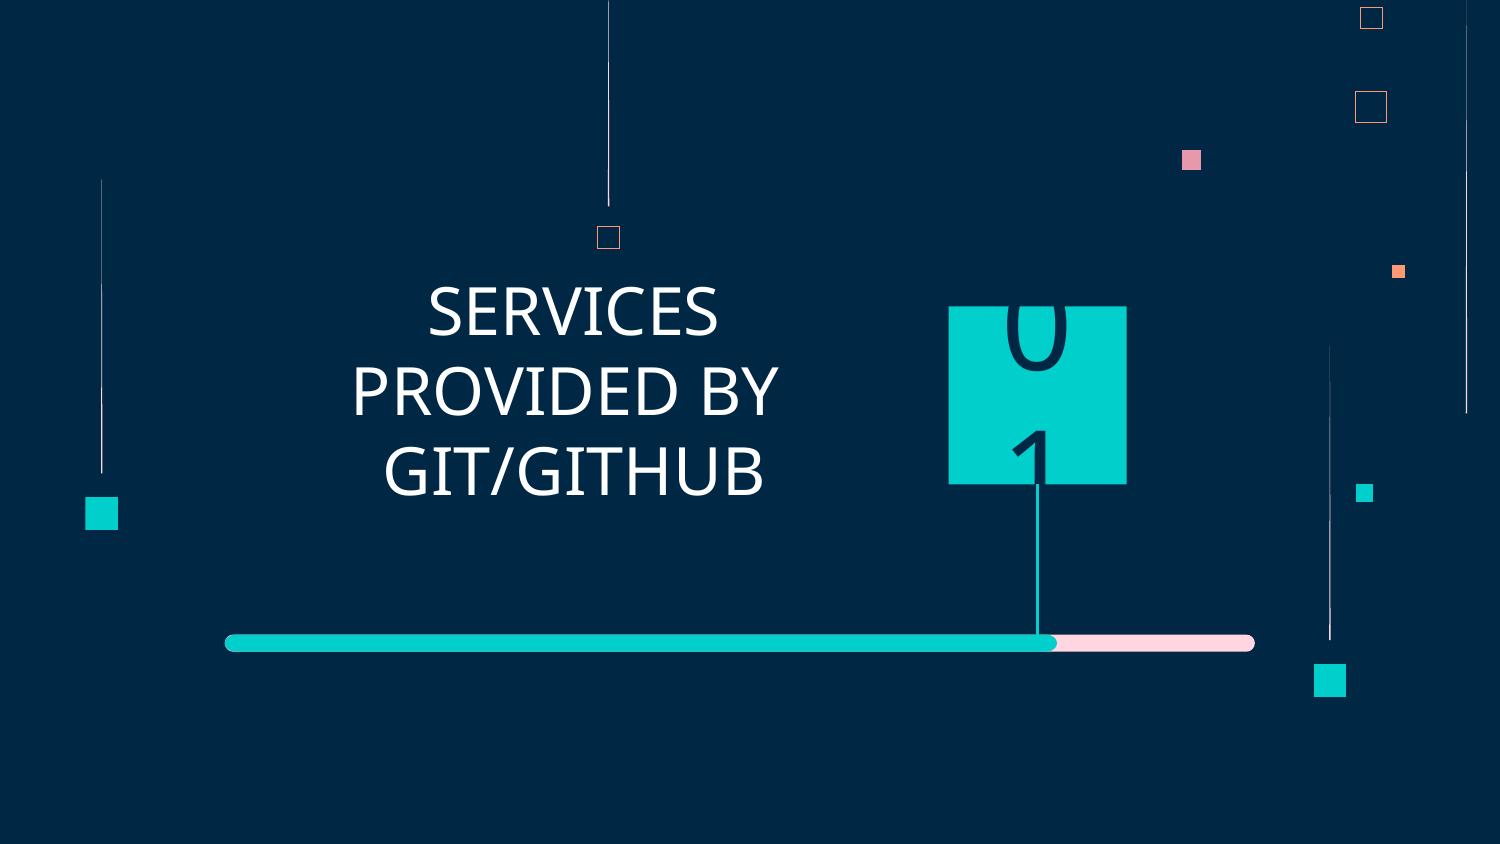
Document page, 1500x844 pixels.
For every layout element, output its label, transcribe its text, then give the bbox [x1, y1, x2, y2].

title 01 [957, 348, 1119, 443]
text_box [948, 306, 1127, 485]
text_box [1049, 634, 1255, 652]
text_box [224, 634, 1058, 652]
title SERVICES PROVIDED BY GIT/GITHUB [297, 266, 851, 524]
